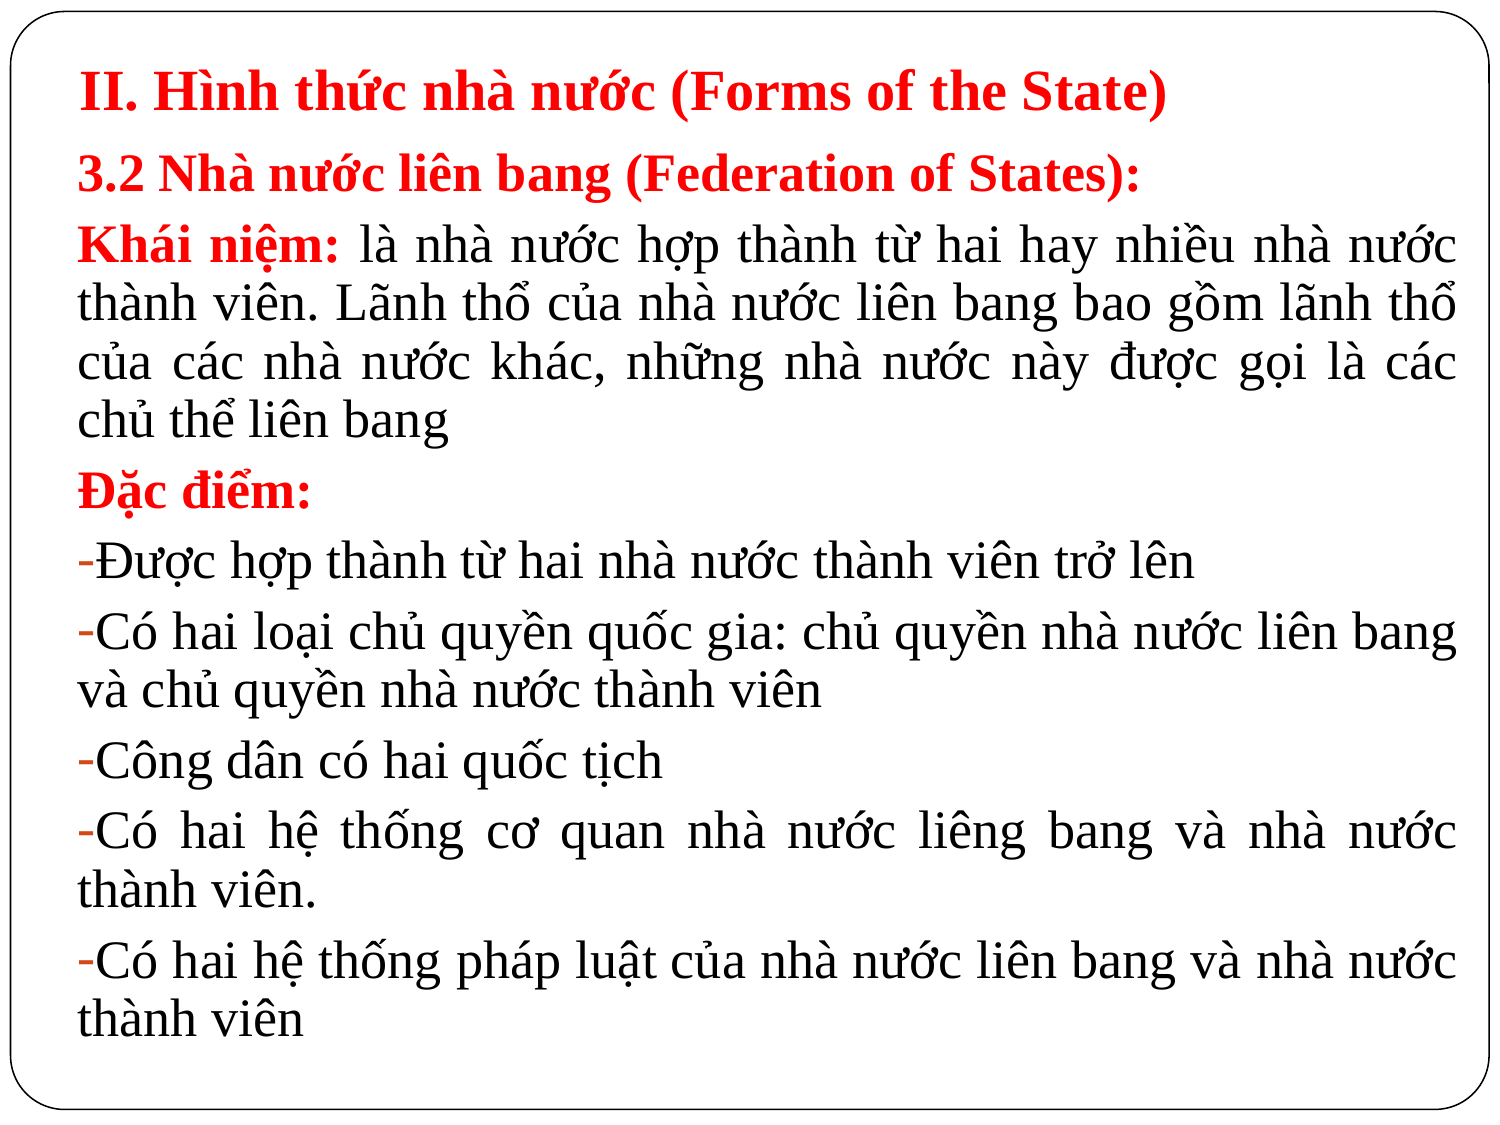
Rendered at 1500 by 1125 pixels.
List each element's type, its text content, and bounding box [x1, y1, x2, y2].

title II. Hình thức nhà nước (Forms of the State) [50, 12, 1463, 138]
list 3.2 Nhà nước liên bang (Federation of States): Khái niệm: là nhà nước hợp thành từ hai hay nhiều nhà nước thành viên. Lãnh thổ của nhà nước liên bang bao gồm lãnh thổ của các nhà nước khác, những nhà nước này được gọi là các chủ thể liên bang Đặc điểm: Được hợp thành từ hai nhà nước thành viên trở lên Có hai loại chủ quyền quốc gia: chủ quyền nhà nước liên bang và chủ quyền nhà nước thành viên Công dân có hai quốc tịch Có hai hệ thống cơ quan nhà nước liêng bang và nhà nước thành viên. Có hai hệ thống pháp luật của nhà nước liên bang và nhà nước thành viên [62, 137, 1475, 1088]
